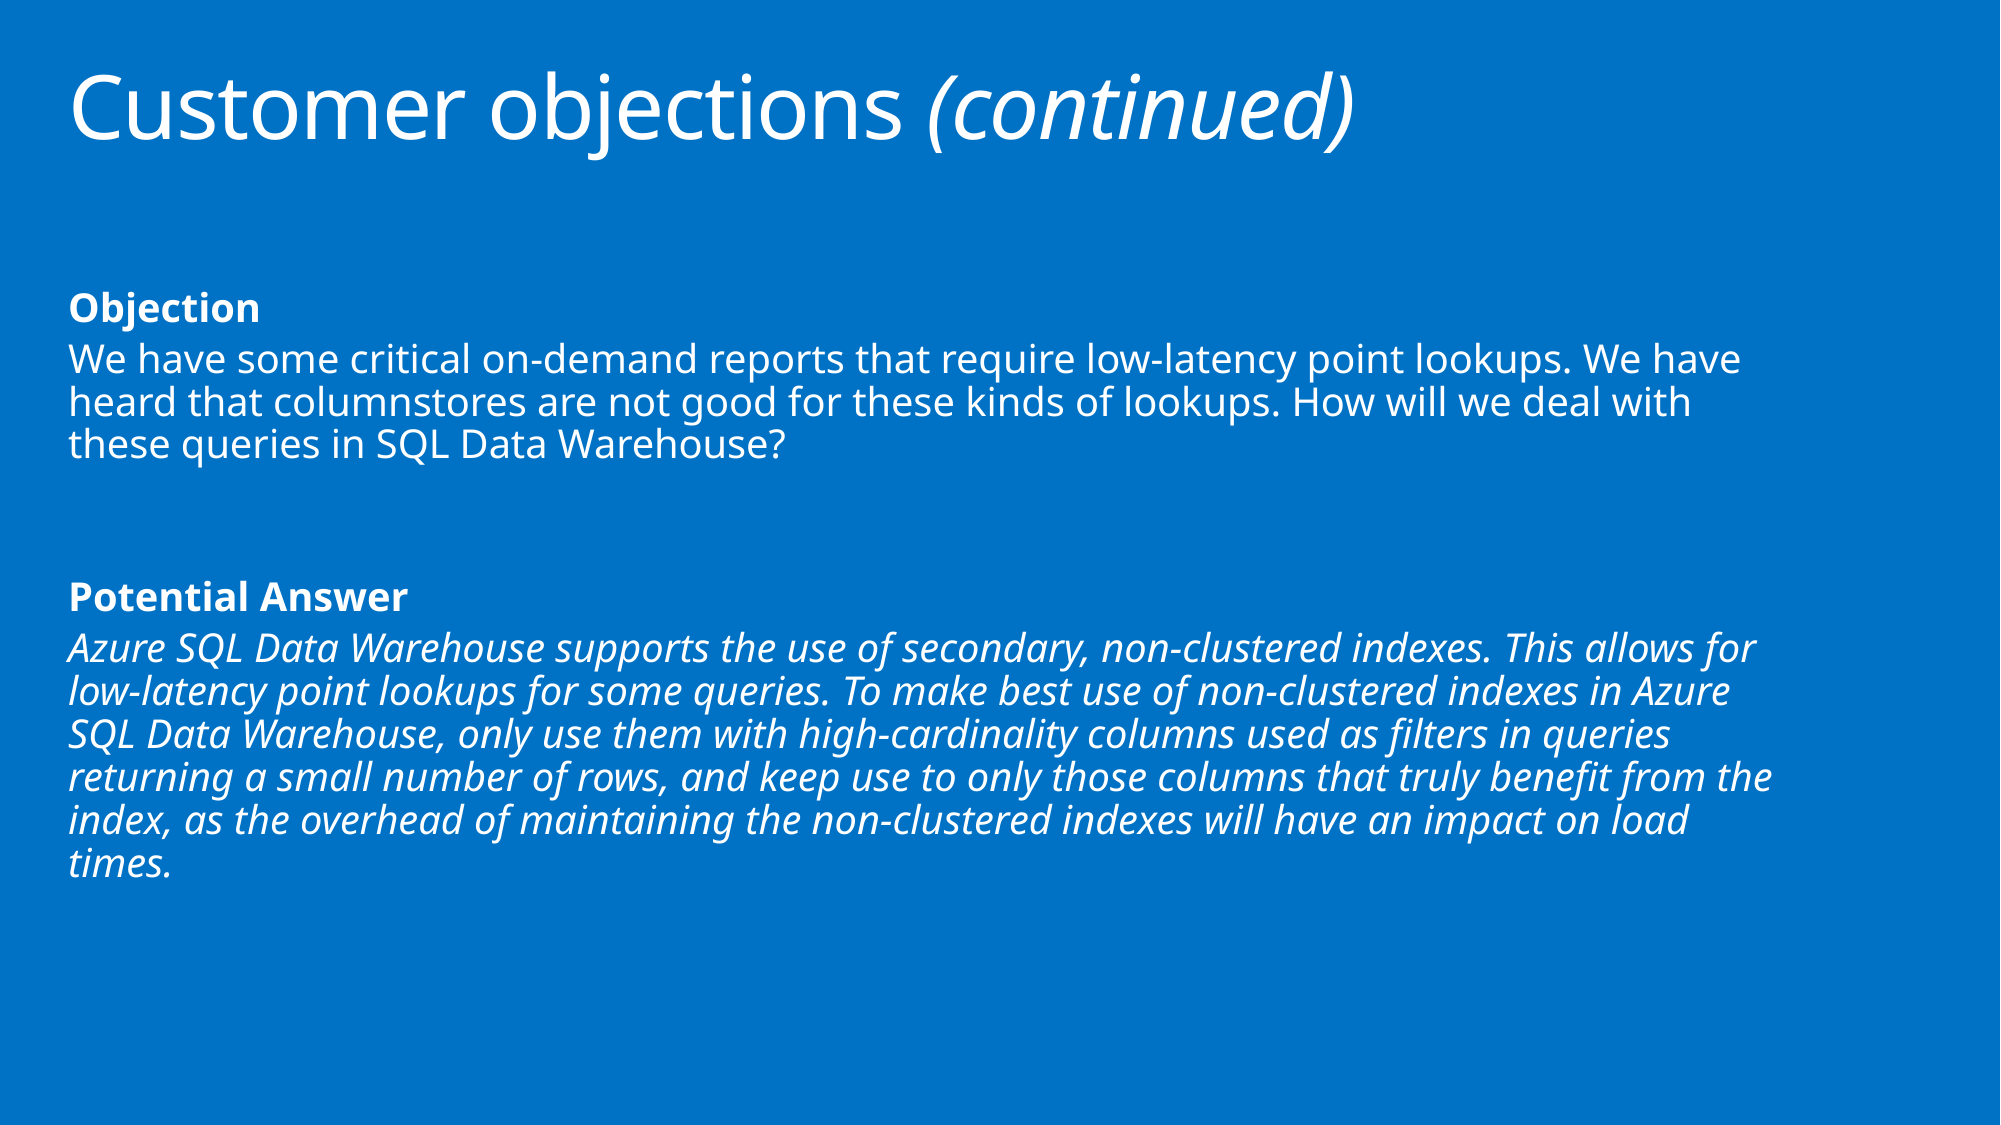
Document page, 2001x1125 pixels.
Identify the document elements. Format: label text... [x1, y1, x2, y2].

list Objection We have some critical on-demand reports that require low-latency point lookups. We have heard that columnstores are not good for these kinds of lookups. How will we deal with these queries in SQL Data Warehouse? Potential Answer Azure SQL Data Warehouse supports the use of secondary, non-clustered indexes. This allows for low-latency point lookups for some queries. To make best use of non-clustered indexes in Azure SQL Data Warehouse, only use them with high-cardinality columns used as filters in queries returning a small number of rows, and keep use to only those columns that truly benefit from the index, as the overhead of maintaining the non-clustered indexes will have an impact on load times. [44, 272, 1809, 873]
title Customer objections (continued) [44, 47, 1930, 195]
